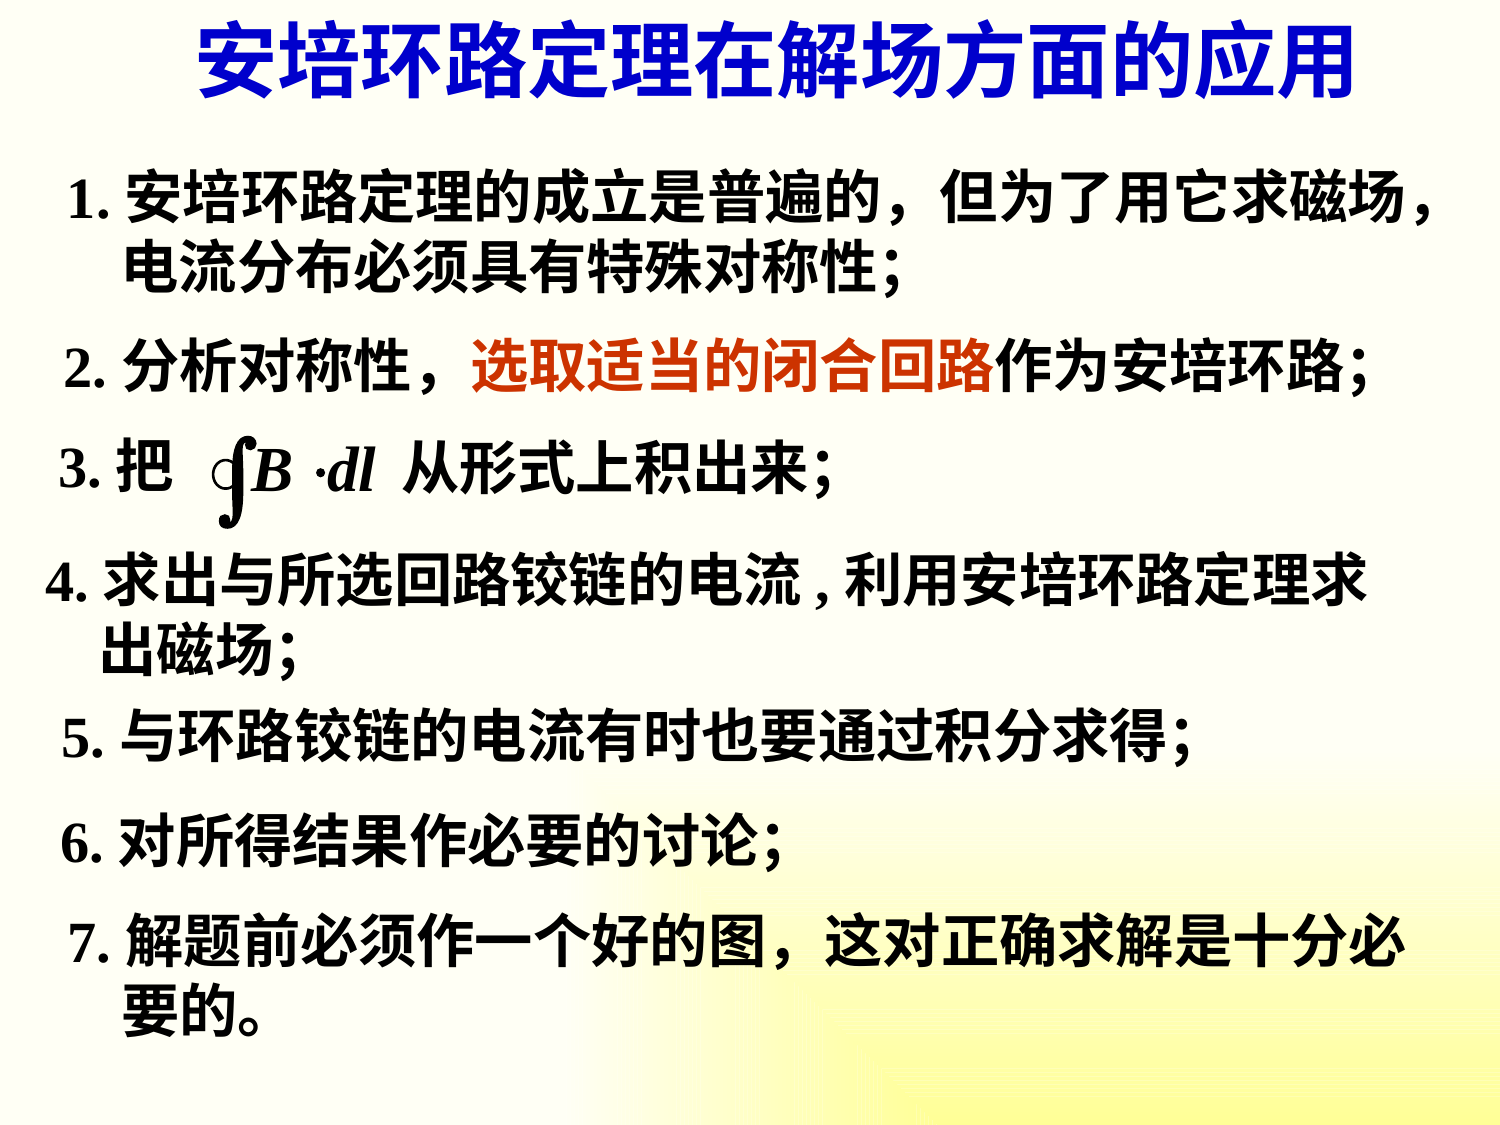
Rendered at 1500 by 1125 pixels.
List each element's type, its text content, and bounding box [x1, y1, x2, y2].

text_box 1.安培环路定理的成立是普遍的，但为了用它求磁场， 电流分布必须具有特殊对称性； [52, 152, 1500, 308]
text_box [49, 410, 883, 535]
text_box 5.与环路铰链的电流有时也要通过积分求得； [46, 691, 1241, 777]
text_box 4.求出与所选回路铰链的电流,利用安培环路定理求 出磁场； [30, 536, 1384, 691]
text_box 7.解题前必须作一个好的图，这对正确求解是十分必 要的。 [53, 897, 1422, 1052]
text_box 2.分析对称性，选取适当的闭合回路作为安培环路； [42, 321, 1424, 407]
text_box 6.对所得结果作必要的讨论； [45, 796, 832, 882]
text_box 安培环路定理在解场方面的应用 [179, 23, 1375, 114]
